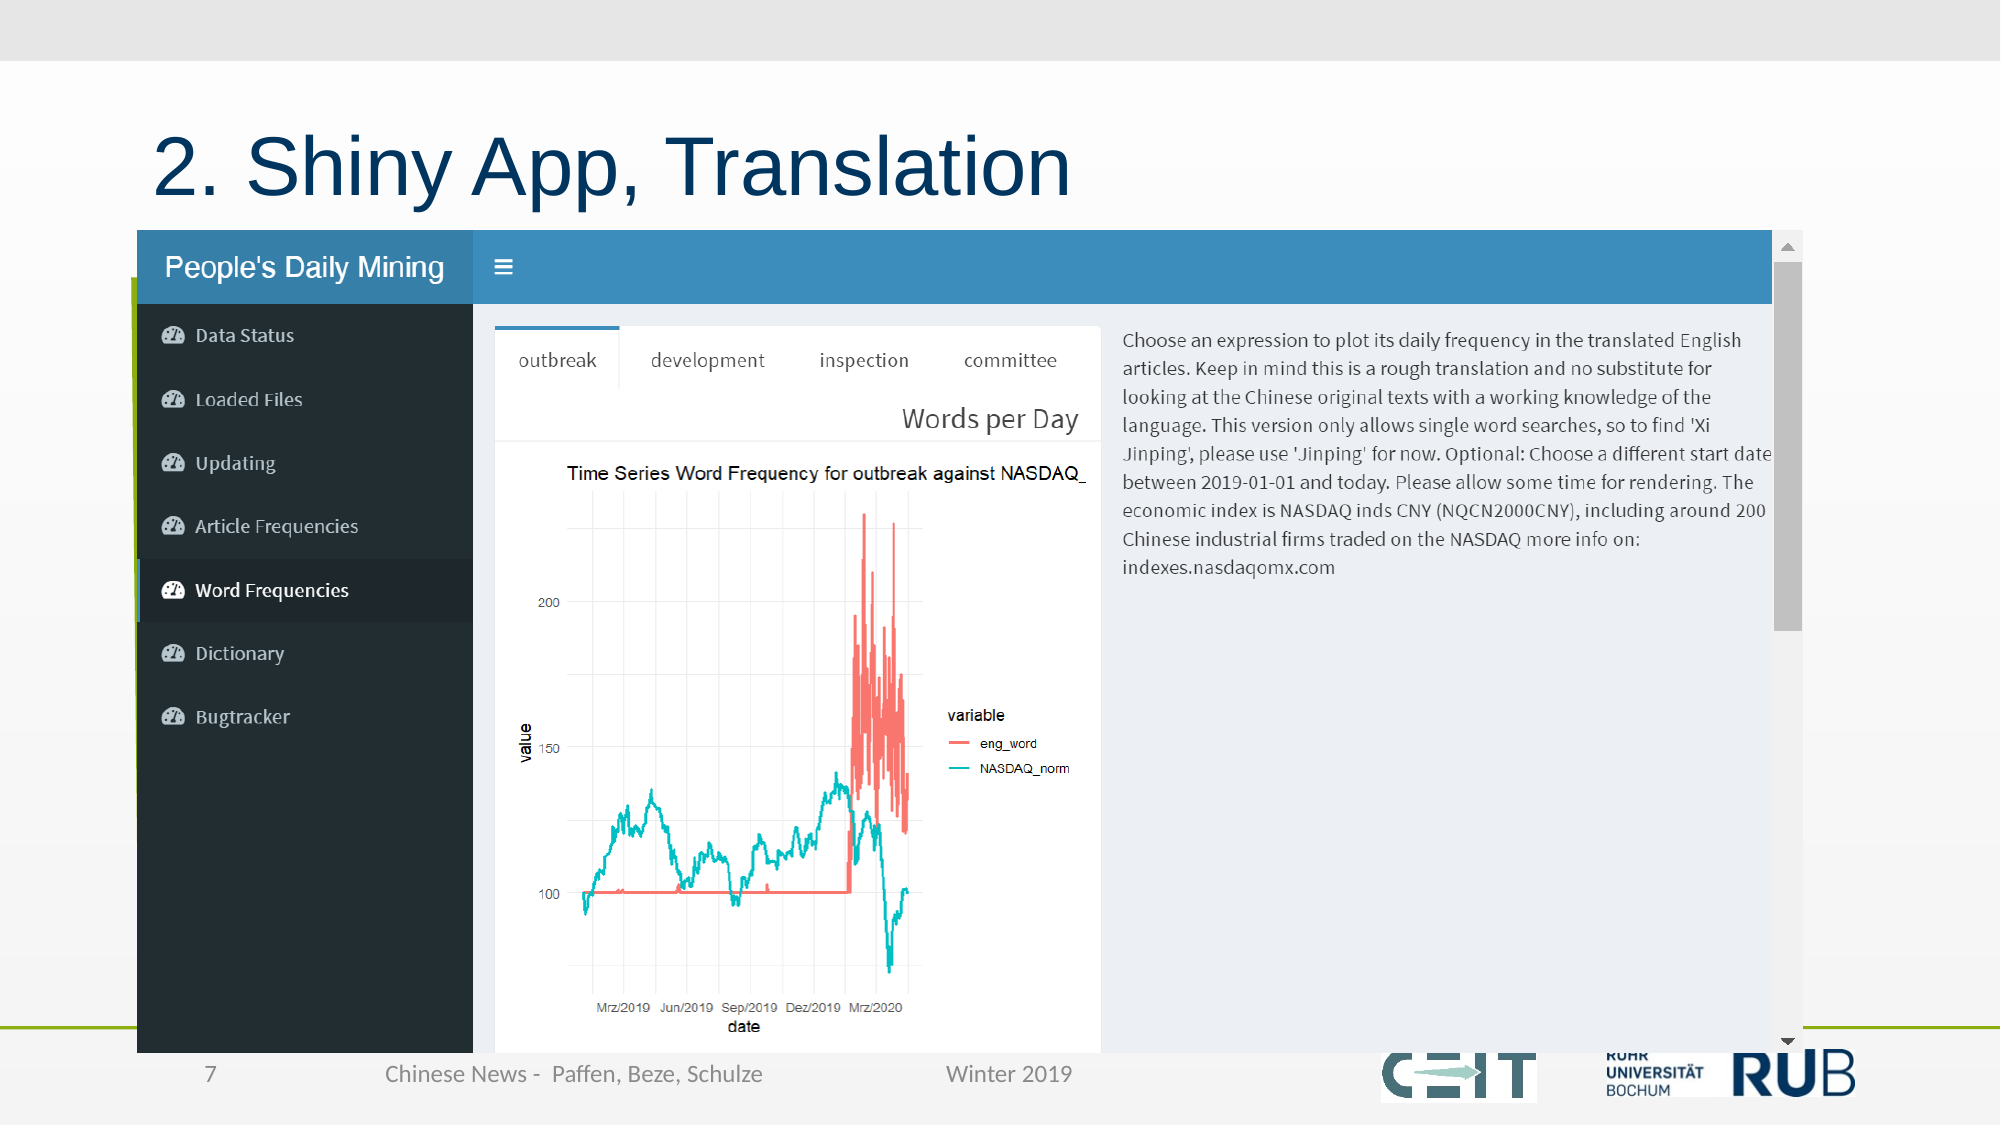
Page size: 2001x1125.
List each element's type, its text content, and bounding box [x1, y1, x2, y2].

slide_number Winter 2019 [930, 1053, 1097, 1103]
footer Chinese News - Paffen, Beze, Schulze [240, 1053, 916, 1103]
picture [137, 230, 1855, 1103]
slide_number 7 [138, 1053, 233, 1103]
title 2. Shiny App, Translation [137, 60, 1863, 278]
